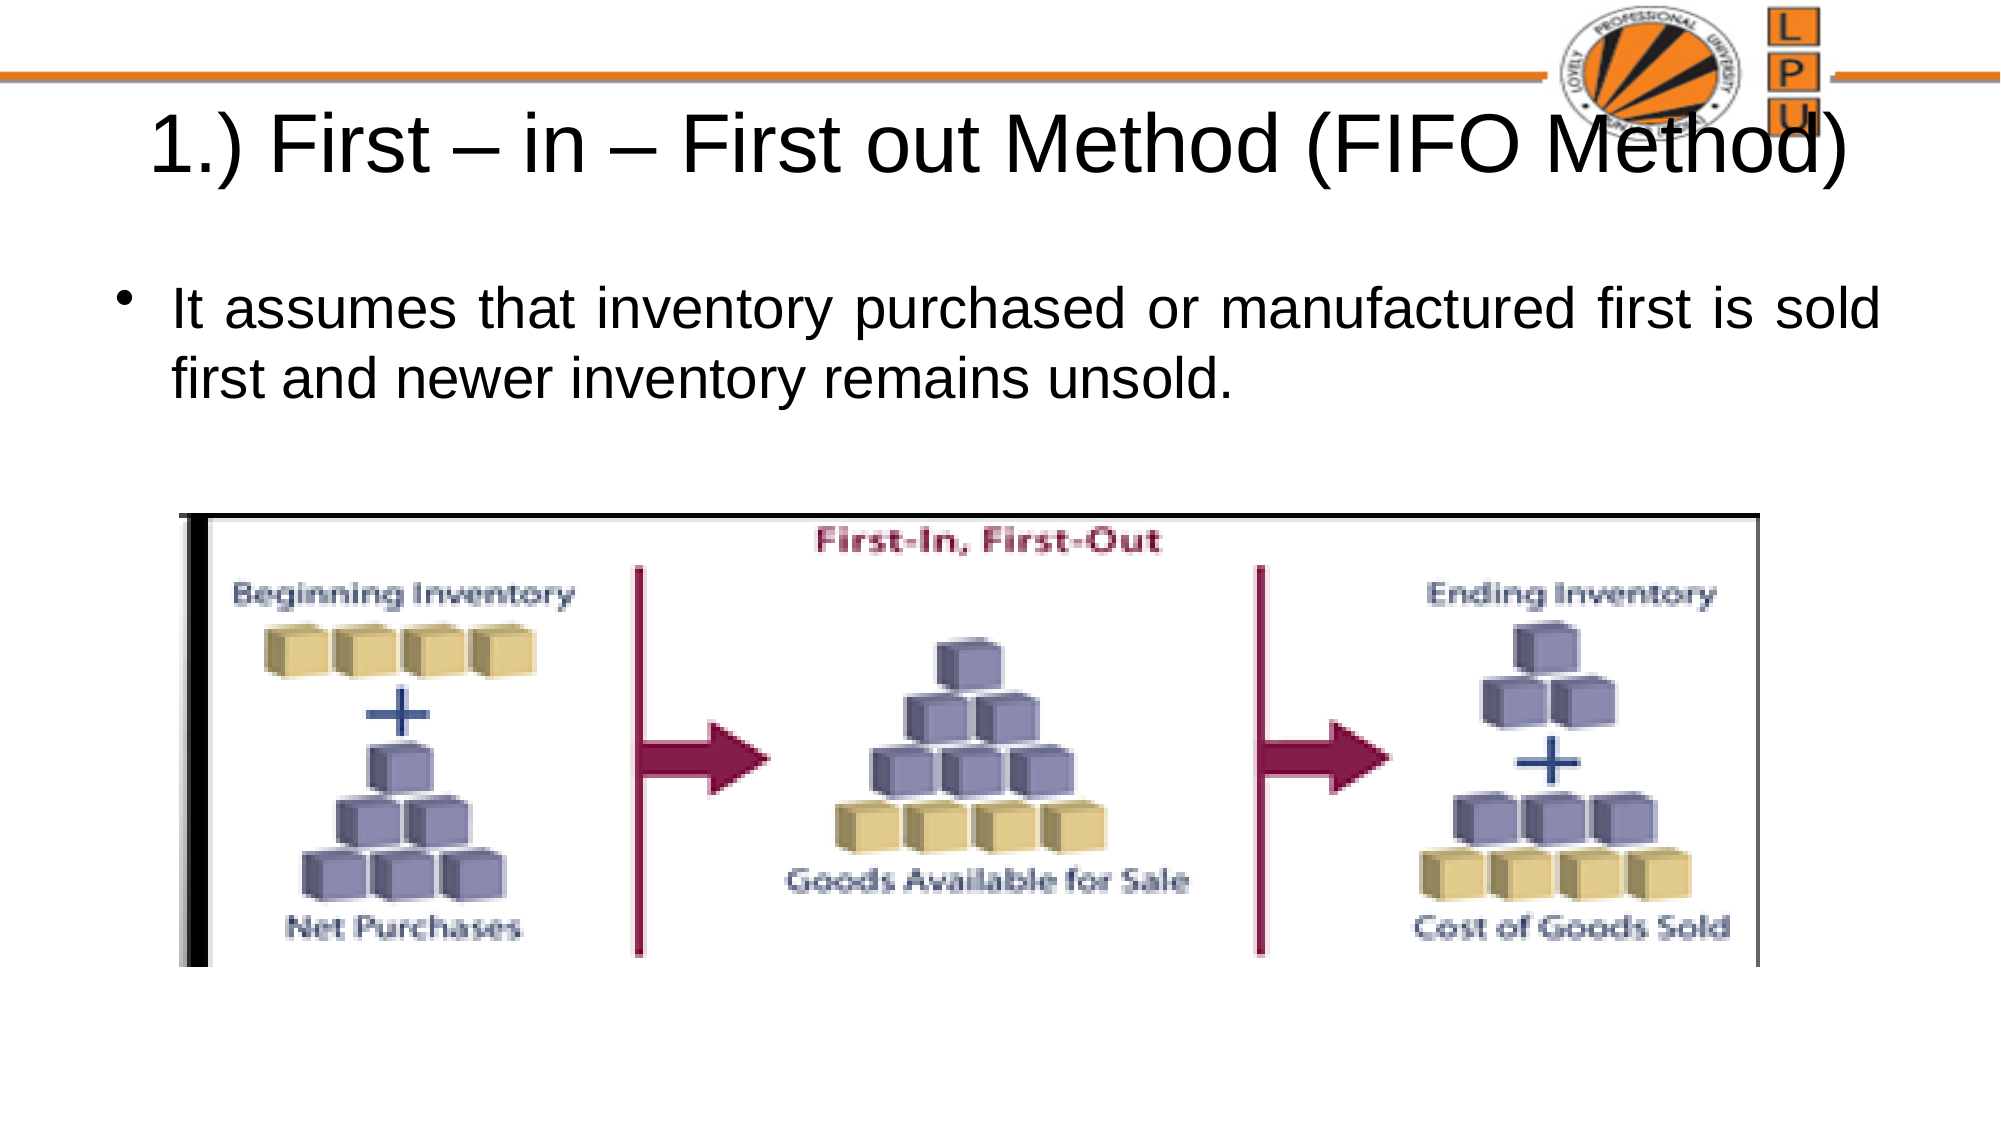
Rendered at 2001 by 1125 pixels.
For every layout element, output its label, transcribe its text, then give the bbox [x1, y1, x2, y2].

title 1.) First – in – First out Method (FIFO Method) [99, 45, 1900, 233]
list It assumes that inventory purchased or manufactured first is sold first and newer inventory remains unsold. [99, 262, 1900, 1111]
picture [0, 0, 2001, 1125]
